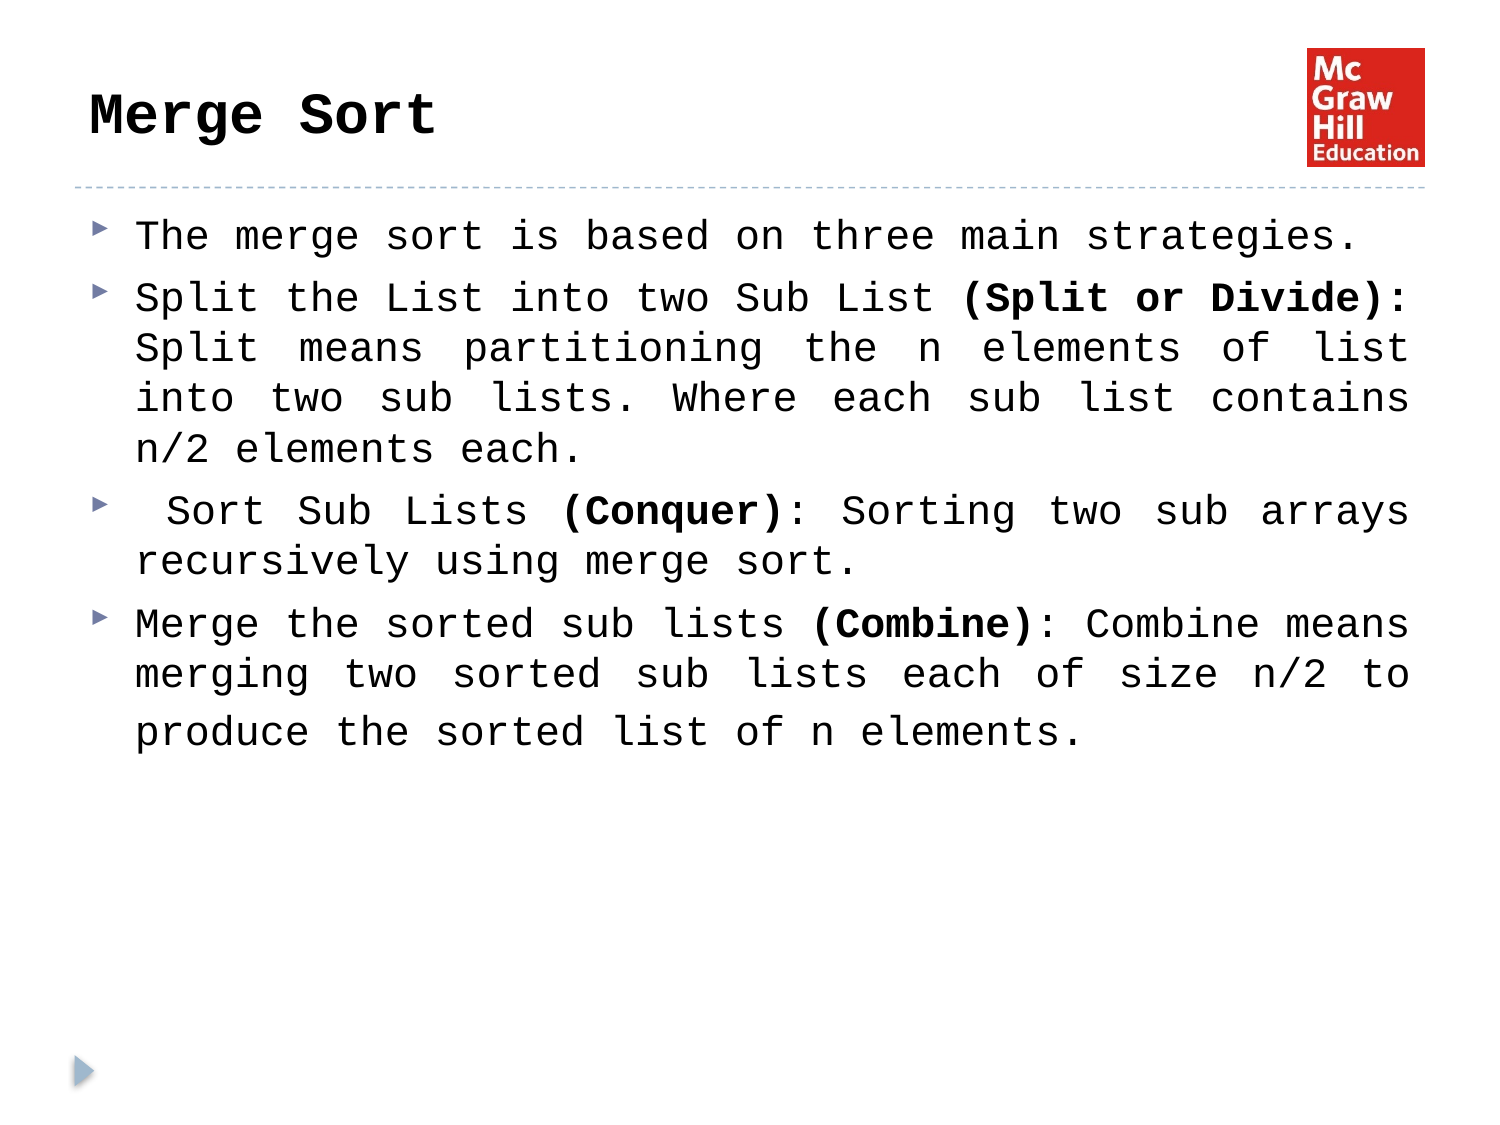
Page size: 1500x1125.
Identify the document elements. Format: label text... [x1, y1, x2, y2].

list The merge sort is based on three main strategies. Split the List into two Sub List (Split or Divide): Split means partitioning the n elements of list into two sub lists. Where each sub list contains n/2 elements each. Sort Sub Lists (Conquer): Sorting two sub arrays recursively using merge sort. Merge the sorted sub lists (Combine): Combine means merging two sorted sub lists each of size n/2 to produce the sorted list of n elements. [75, 200, 1425, 1010]
title Merge Sort [75, 24, 1425, 188]
